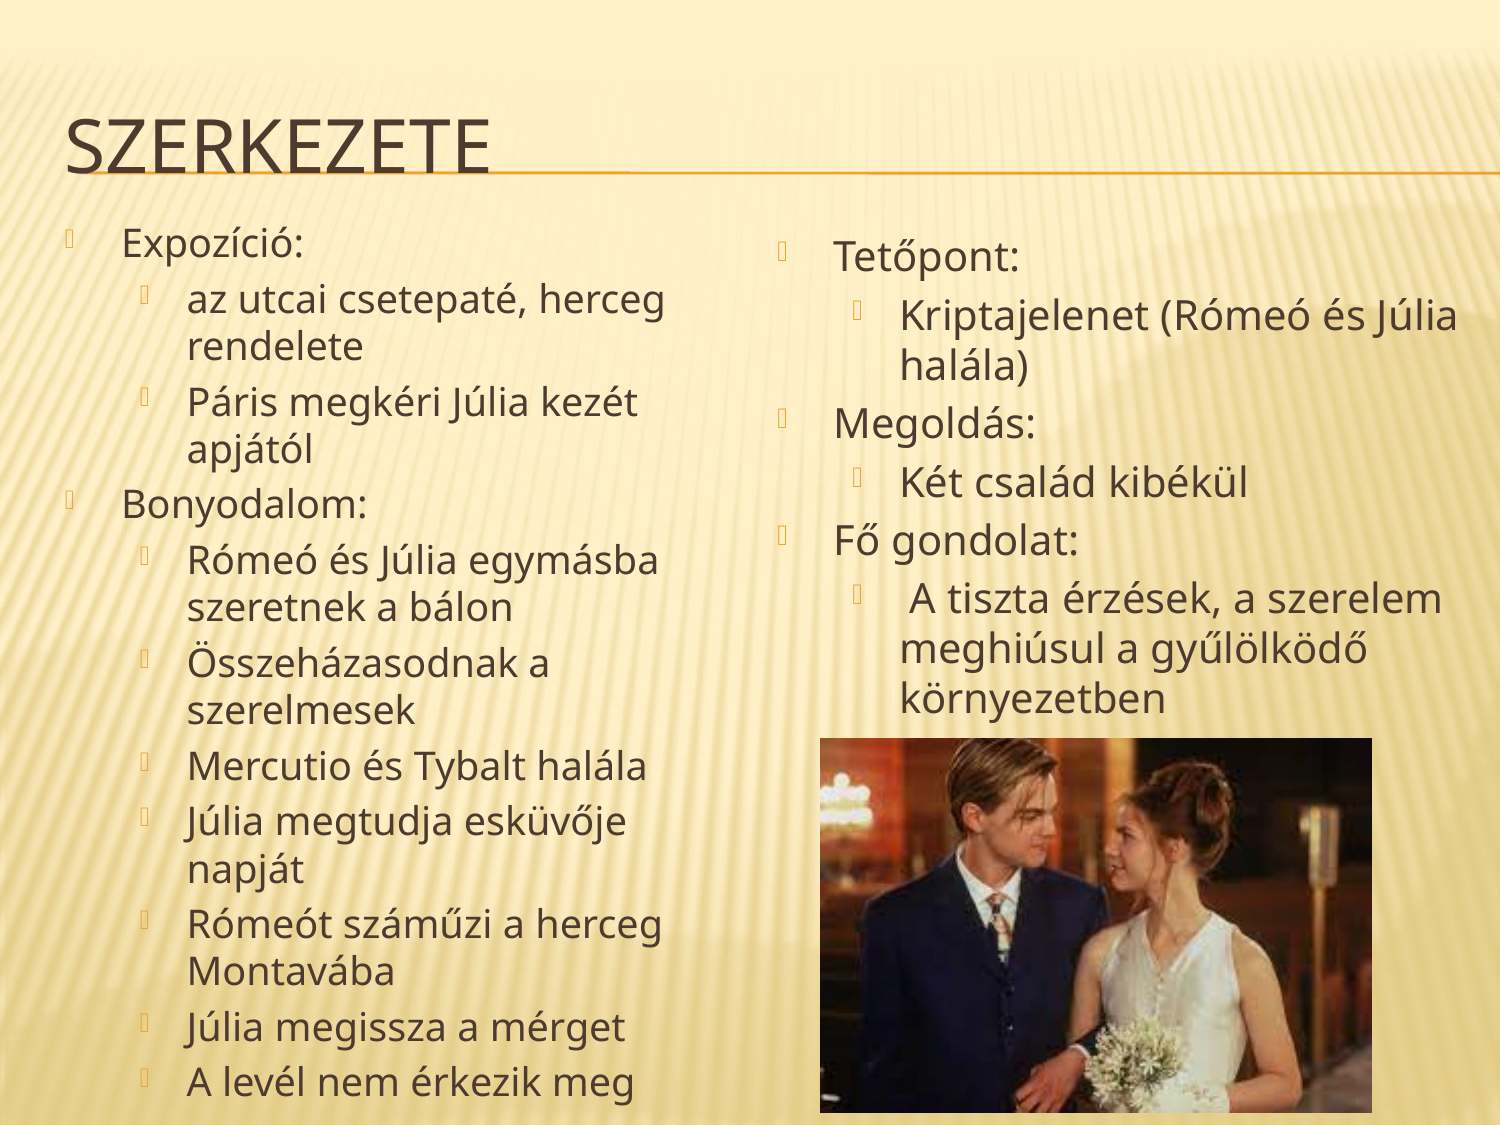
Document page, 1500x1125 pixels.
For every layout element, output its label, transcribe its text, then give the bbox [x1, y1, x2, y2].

list Expozíció: az utcai csetepaté, herceg rendelete Páris megkéri Júlia kezét apjától Bonyodalom: Rómeó és Júlia egymásba szeretnek a bálon Összeházasodnak a szerelmesek Mercutio és Tybalt halála Júlia megtudja esküvője napját Rómeót száműzi a herceg Montavába Júlia megissza a mérget A levél nem érkezik meg [50, 210, 738, 1074]
picture [820, 737, 1372, 1114]
list Tetőpont: Kriptajelenet (Rómeó és Júlia halála) Megoldás: Két család kibékül Fő gondolat: A tiszta érzések, a szerelem meghiúsul a gyűlölködő környezetben [762, 222, 1475, 998]
title Szerkezete [49, 75, 1475, 213]
